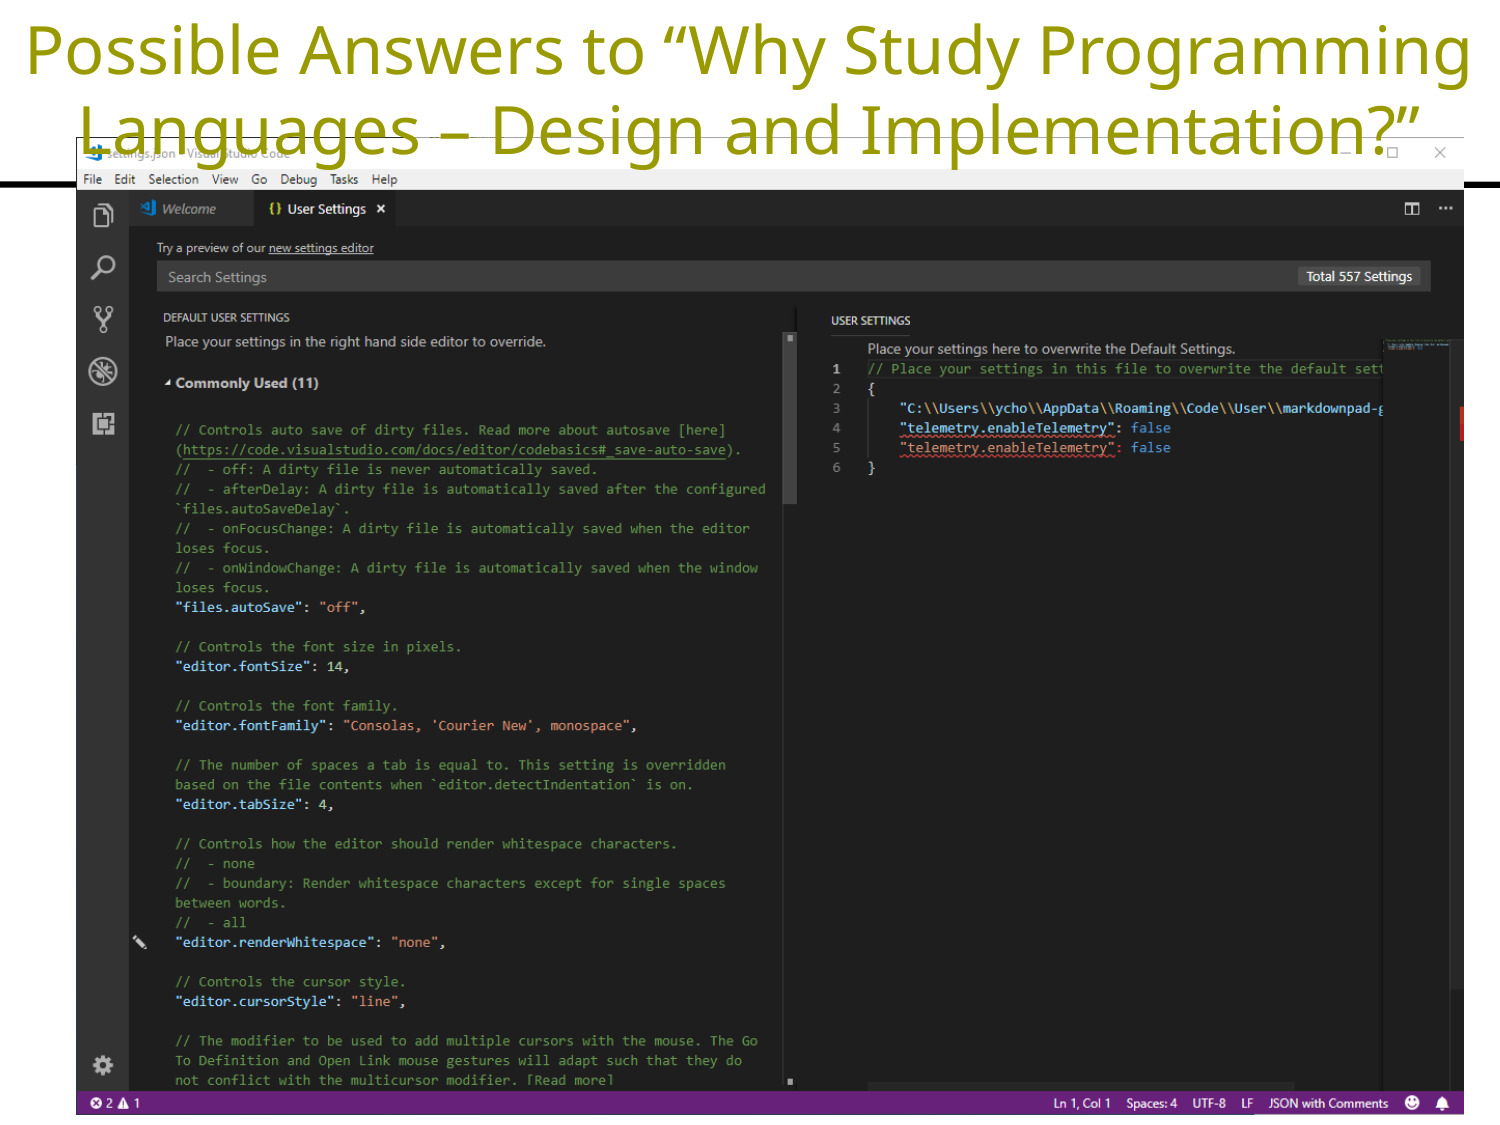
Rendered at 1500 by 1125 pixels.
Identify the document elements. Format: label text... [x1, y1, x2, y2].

text_box Possible Answers to “Why Study Programming Languages – Design and Implementation?” [0, 0, 1500, 175]
picture [76, 136, 1464, 1115]
